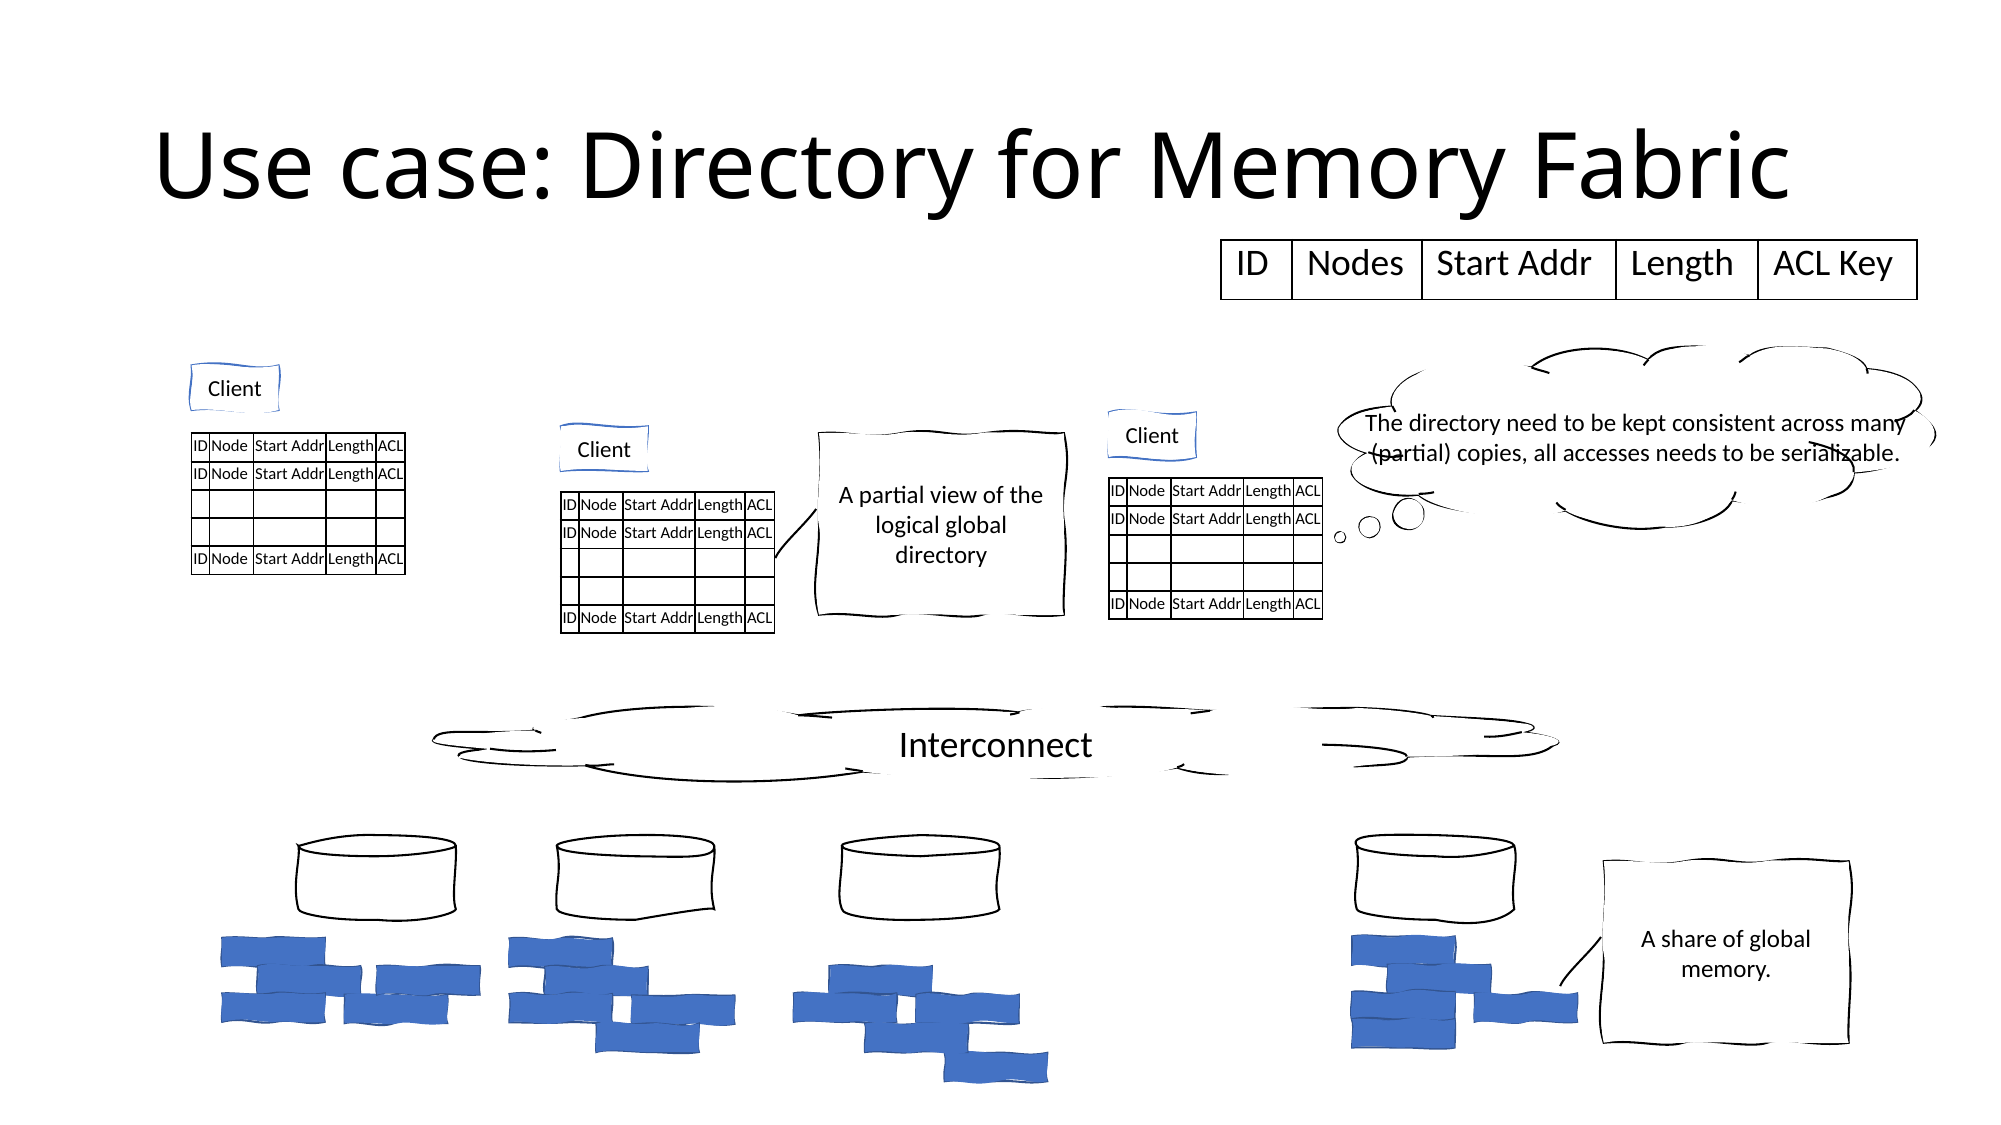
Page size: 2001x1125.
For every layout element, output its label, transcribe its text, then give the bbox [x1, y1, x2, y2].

text_box Client [188, 362, 281, 414]
text_box [943, 1051, 1049, 1084]
table_header Start Addr [1423, 241, 1615, 299]
text_box [915, 991, 1020, 1026]
text_box [294, 833, 459, 922]
text_box [863, 1022, 970, 1054]
text_box A partial view of the logical global directory [775, 429, 1069, 618]
table_header ACL Key [1759, 241, 1916, 299]
text_box [343, 993, 449, 1027]
table_header Nodes [1293, 241, 1421, 299]
text_box [375, 963, 482, 997]
text_box [1350, 1016, 1457, 1050]
table_header Length [1617, 241, 1757, 299]
text_box The directory need to be kept consistent across many (partial) copies, all accesses needs to be serializable. [1337, 345, 1937, 531]
table_header ID [1222, 241, 1291, 299]
text_box Interconnect [431, 705, 1560, 783]
text_box [792, 991, 899, 1024]
text_box [630, 993, 736, 1026]
text_box [1350, 988, 1456, 1019]
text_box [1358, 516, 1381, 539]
text_box [1385, 963, 1493, 994]
text_box [542, 964, 649, 997]
text_box Client [559, 422, 650, 473]
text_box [191, 433, 406, 575]
text_box [508, 935, 615, 969]
text_box [1473, 991, 1579, 1024]
text_box [255, 963, 363, 997]
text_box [1108, 477, 1323, 620]
text_box [220, 991, 326, 1025]
text_box [838, 834, 1003, 922]
text_box [220, 936, 326, 968]
text_box A share of global memory. [1559, 857, 1853, 1046]
text_box [595, 1021, 701, 1055]
title Use case: Directory for Memory Fabric [137, 59, 1863, 278]
text_box [1351, 934, 1457, 968]
text_box Client [1107, 409, 1198, 462]
text_box [1354, 833, 1517, 925]
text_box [560, 491, 775, 634]
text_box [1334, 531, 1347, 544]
text_box [508, 991, 614, 1024]
text_box [828, 964, 933, 998]
text_box [554, 833, 716, 921]
